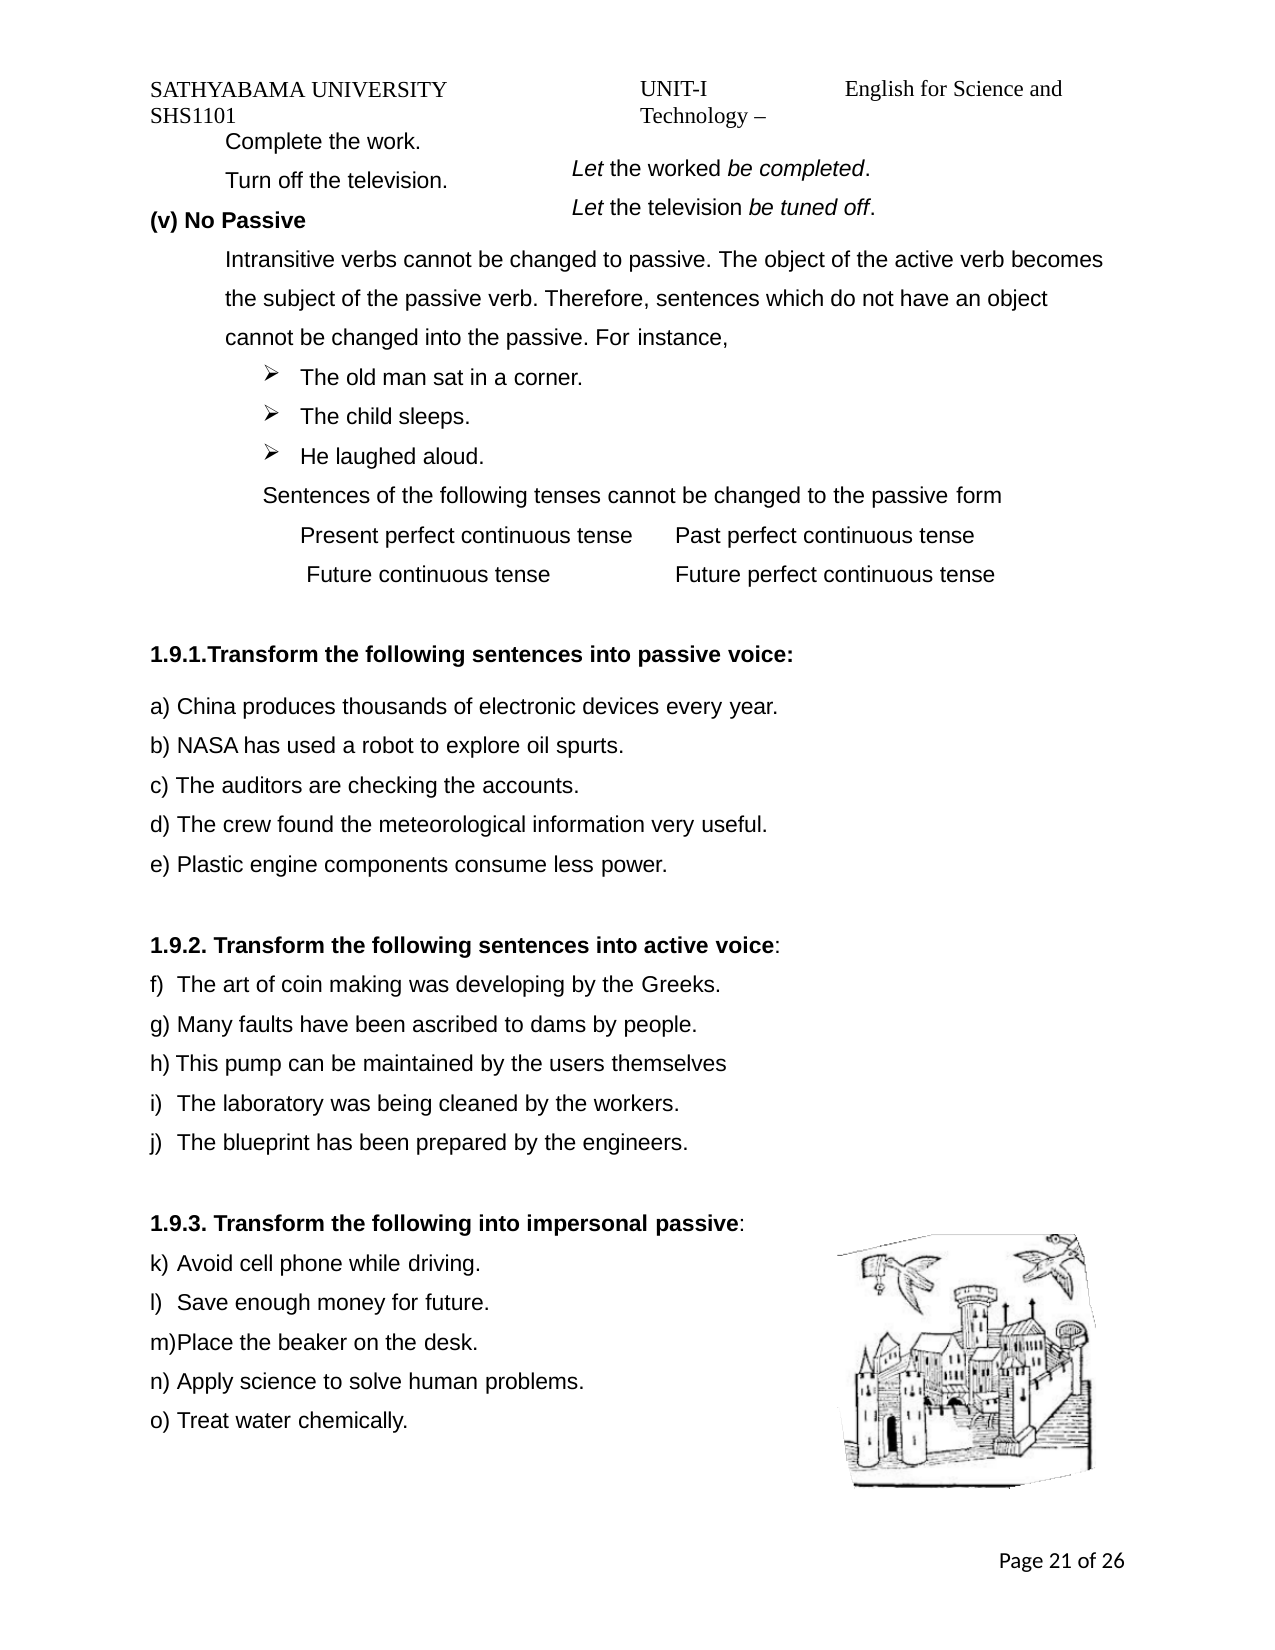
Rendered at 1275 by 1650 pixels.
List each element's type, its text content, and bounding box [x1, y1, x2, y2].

text_box Past perfect continuous tense Future perfect continuous tense [673, 506, 1000, 588]
slide_number Page 22 of 26 [997, 1549, 1128, 1650]
text_box UNIT-I English for Science and Technology – Let the worked be completed. Let the television be tuned off. [569, 71, 1127, 220]
text_box SATHYABAMA UNIVERSITY SHS1101 Complete the work. Turn off the television. (v) No Passive [148, 71, 457, 233]
text_box [837, 1233, 1097, 1489]
text_box Intransitive verbs cannot be changed to passive. The object of the active verb becomes the subject of the passive verb. Therefore, sentences which do not have an object cannot be changed into the passive. For instance, The old man sat in a corner. The child sleeps. He laughed aloud. Sentences of the following tenses cannot be changed to the passive form [223, 230, 1112, 509]
text_box Present perfect continuous tense Future continuous tense [298, 506, 638, 588]
text_box 1.9.1.Transform the following sentences into passive voice: China produces thousands of electronic devices every year. NASA has used a robot to explore oil spurts. The auditors are checking the accounts. The crew found the meteorological information very useful. Plastic engine components consume less power. 1.9.2. Transform the following sentences into active voice: The art of coin making was developing by the Greeks. Many faults have been ascribed to dams by people. This pump can be maintained by the users themselves The laboratory was being cleaned by the workers. The blueprint has been prepared by the engineers. 1.9.3. Transform the following into impersonal passive: Avoid cell phone while driving. Save enough money for future. Place the beaker on the desk. Apply science to solve human problems. Treat water chemically. [148, 637, 800, 1434]
